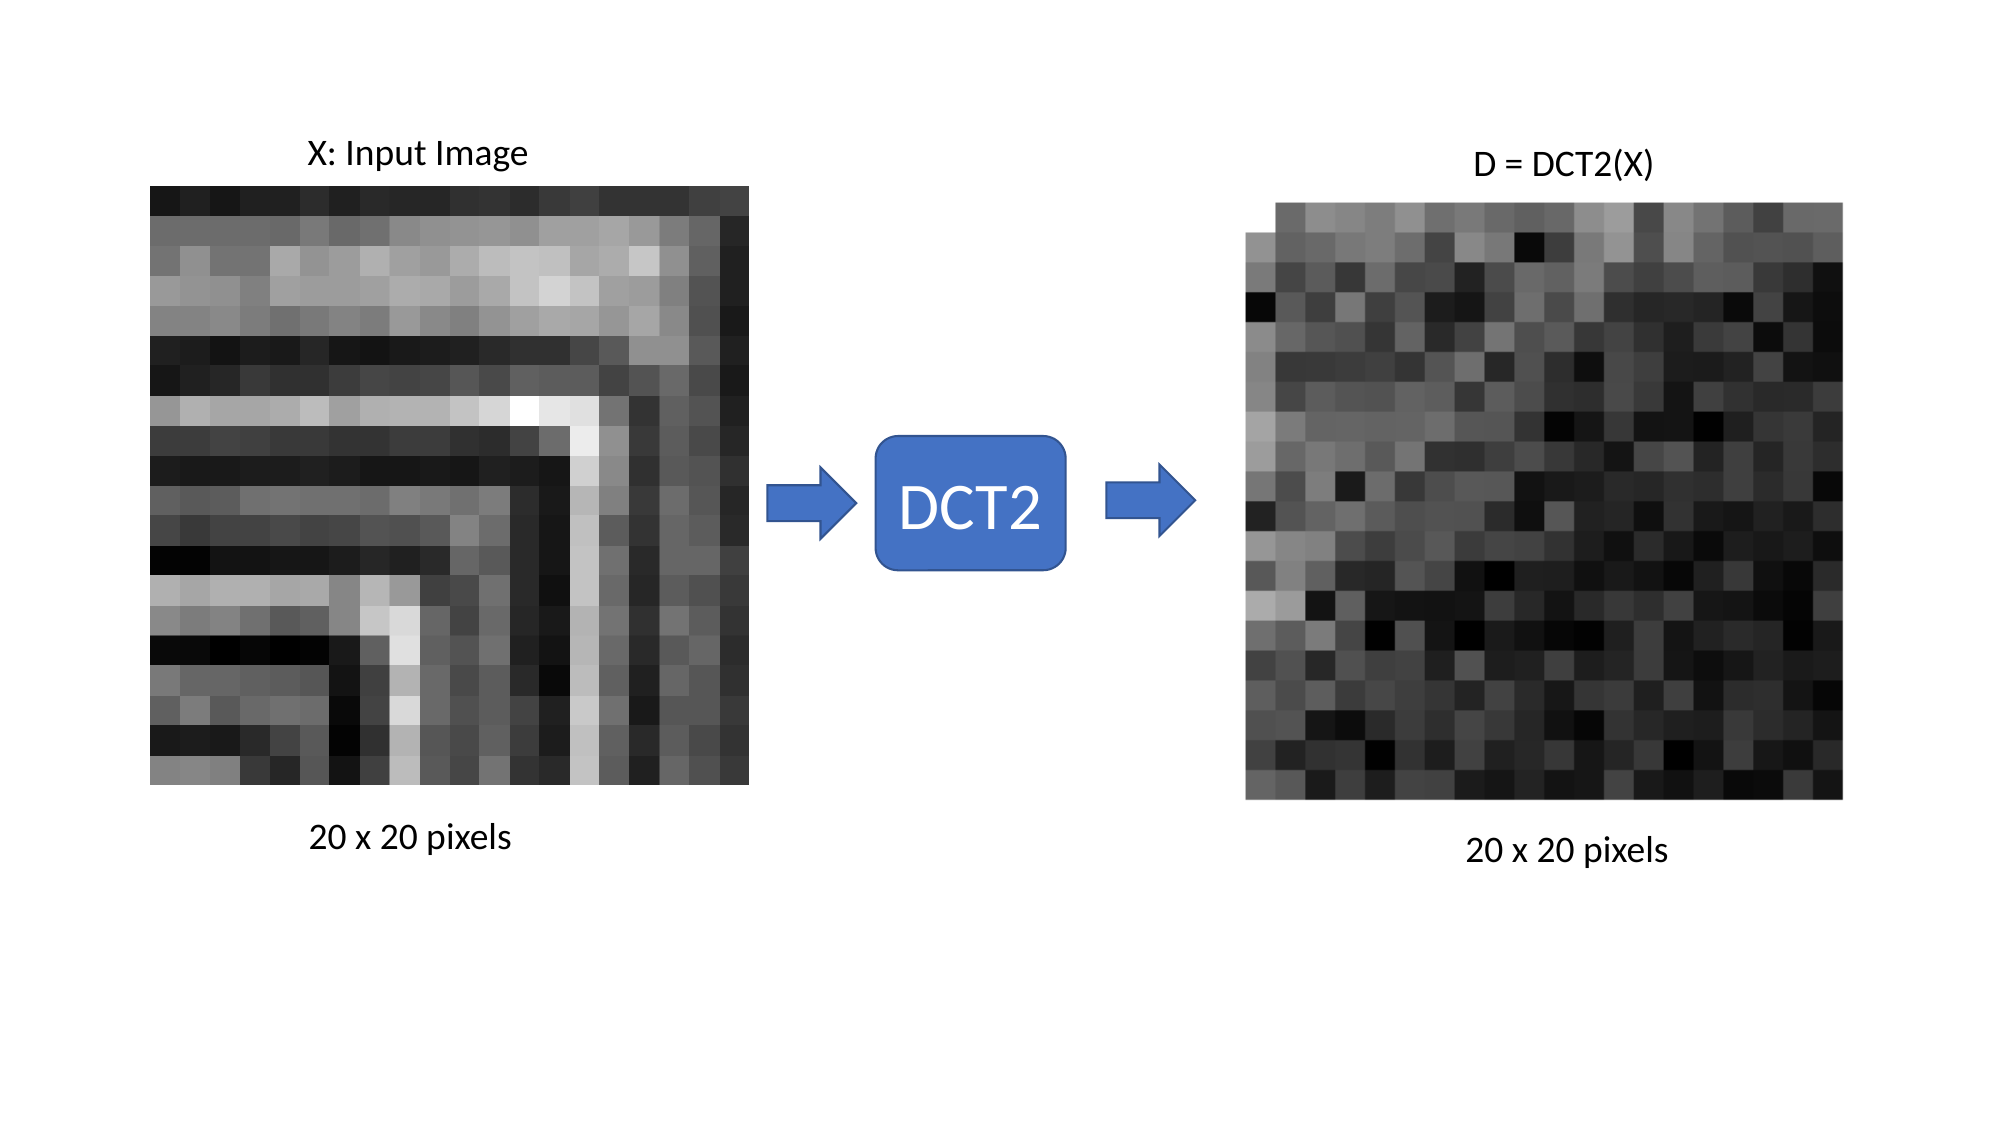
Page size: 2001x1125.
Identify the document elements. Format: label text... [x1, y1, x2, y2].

text_box 20 x 20 pixels [1450, 827, 1684, 878]
picture [1213, 173, 1867, 827]
text_box [766, 464, 858, 542]
text_box [1105, 462, 1197, 539]
picture [145, 180, 757, 796]
text_box DCT2 [874, 434, 1067, 572]
text_box 20 x 20 pixels [293, 805, 527, 865]
text_box X: Input Image [292, 120, 544, 180]
text_box D = DCT2(X) [1458, 131, 1670, 173]
